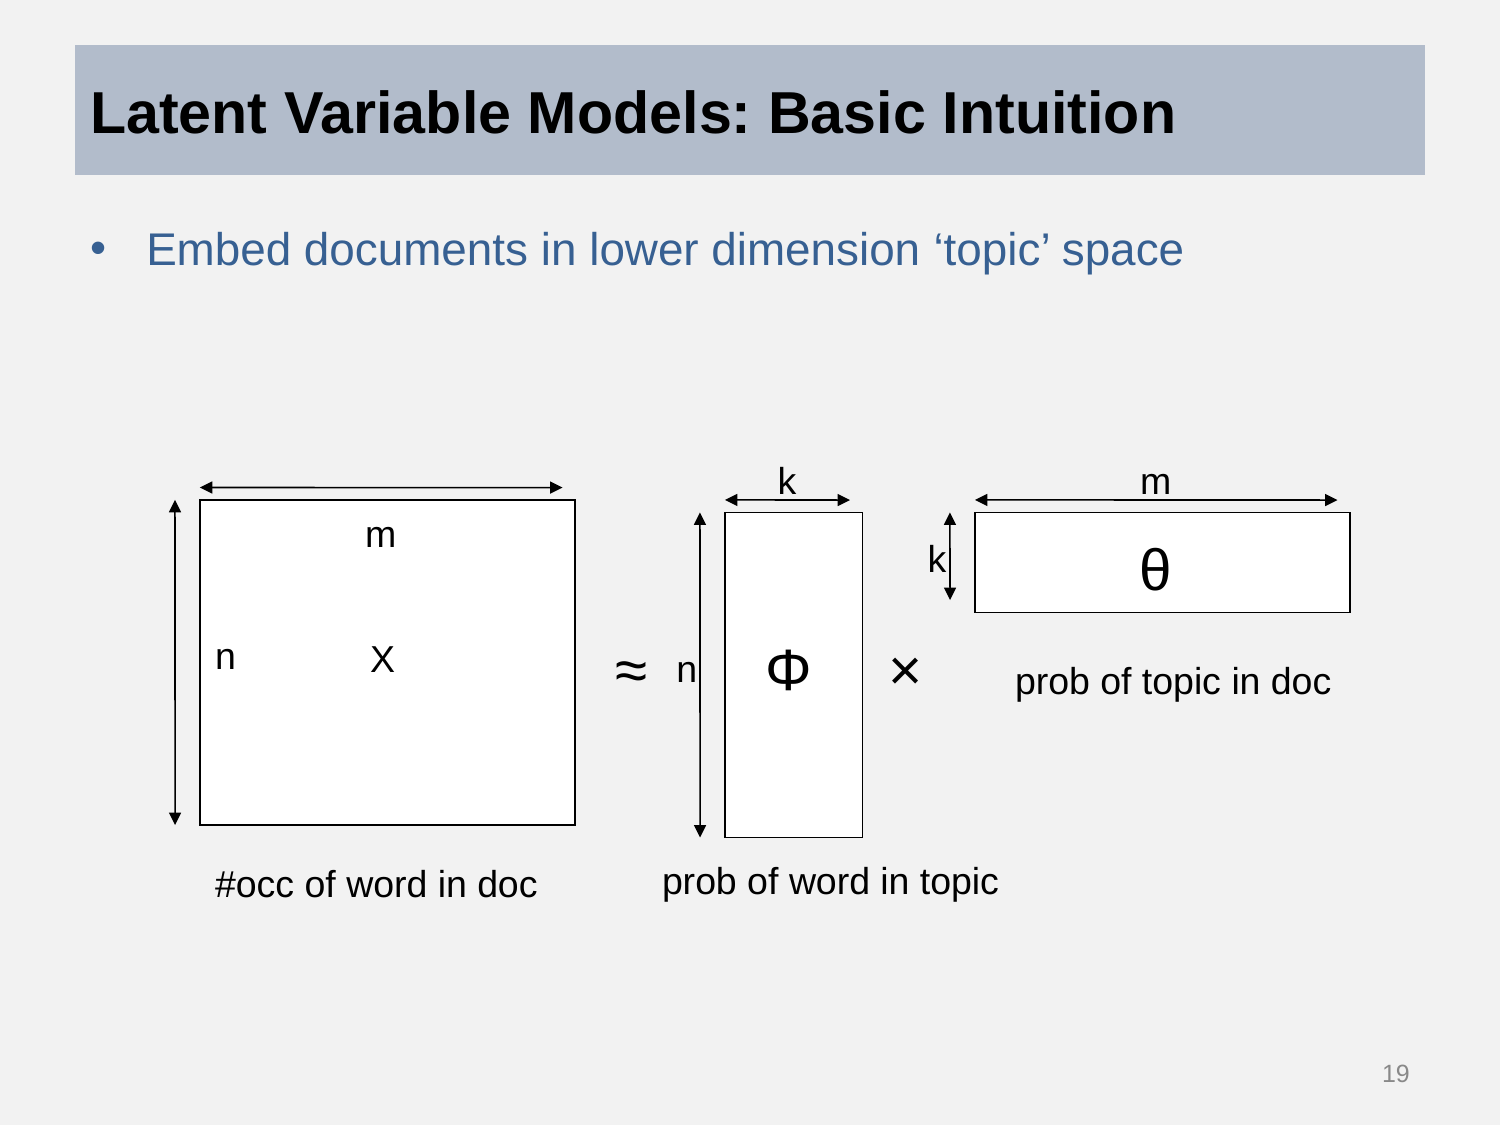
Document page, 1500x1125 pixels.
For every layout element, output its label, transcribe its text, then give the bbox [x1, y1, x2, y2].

title Latent Variable Models: Basic Intuition [75, 45, 1425, 175]
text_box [174, 449, 1351, 913]
list Embed documents in lower dimension ‘topic’ space [75, 212, 1425, 1005]
slide_number 19 [1074, 1042, 1425, 1103]
